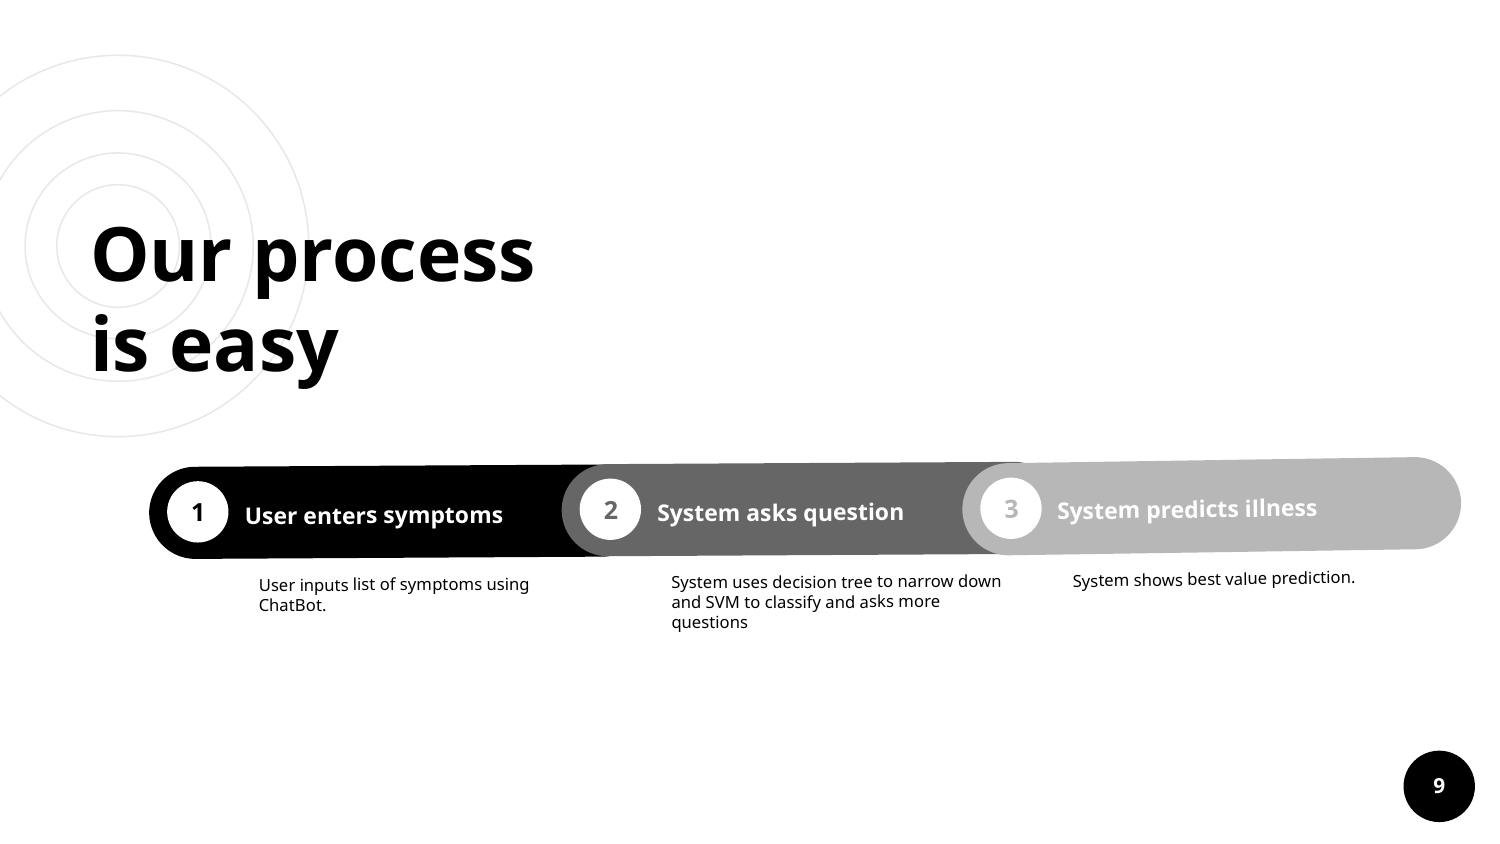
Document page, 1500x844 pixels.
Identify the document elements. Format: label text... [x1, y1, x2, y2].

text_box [917, 444, 1429, 666]
title Our process is easy [75, 191, 586, 304]
slide_number 9 [1403, 750, 1475, 823]
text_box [515, 447, 913, 668]
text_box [103, 450, 511, 671]
